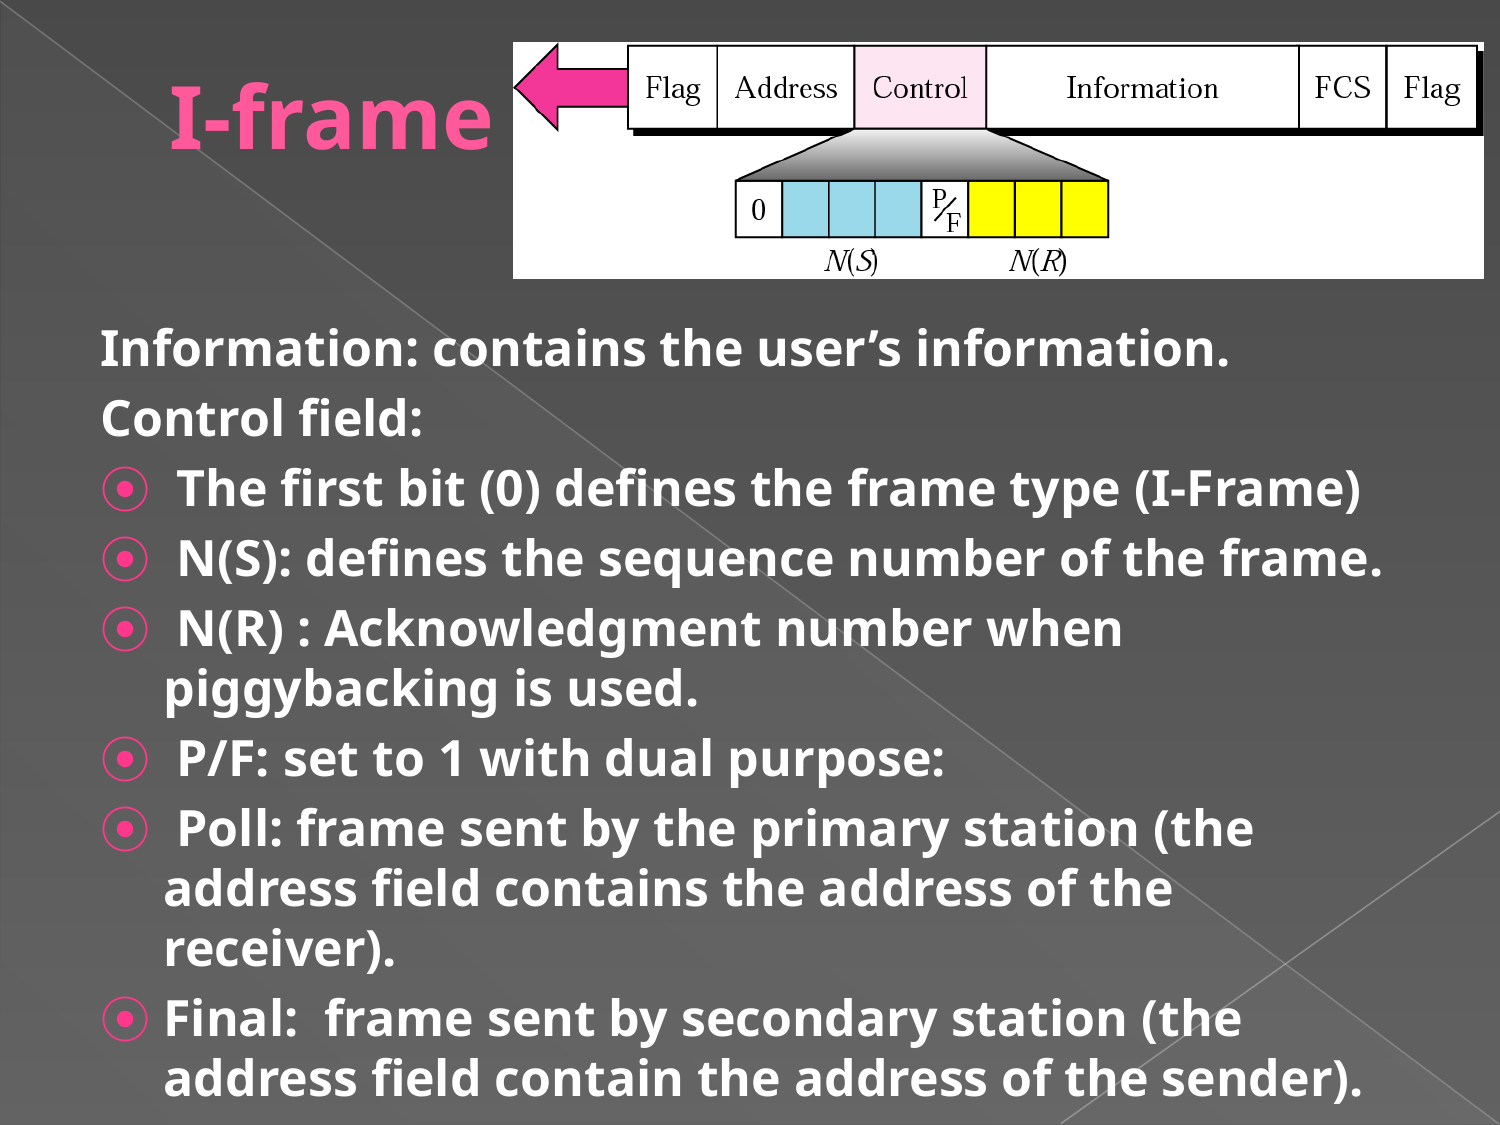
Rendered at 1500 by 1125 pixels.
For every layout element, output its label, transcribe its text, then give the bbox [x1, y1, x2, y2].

title I-frame [75, 43, 511, 185]
picture [513, 42, 1485, 280]
list Information: contains the user’s information. Control field: The first bit (0) defines the frame type (I-Frame) N(S): defines the sequence number of the frame. N(R) : Acknowledgment number when piggybacking is used. P/F: set to 1 with dual purpose: Poll: frame sent by the primary station (the address field contains the address of the receiver). Final: frame sent by secondary station (the address field contain the address of the sender). [75, 308, 1425, 1125]
